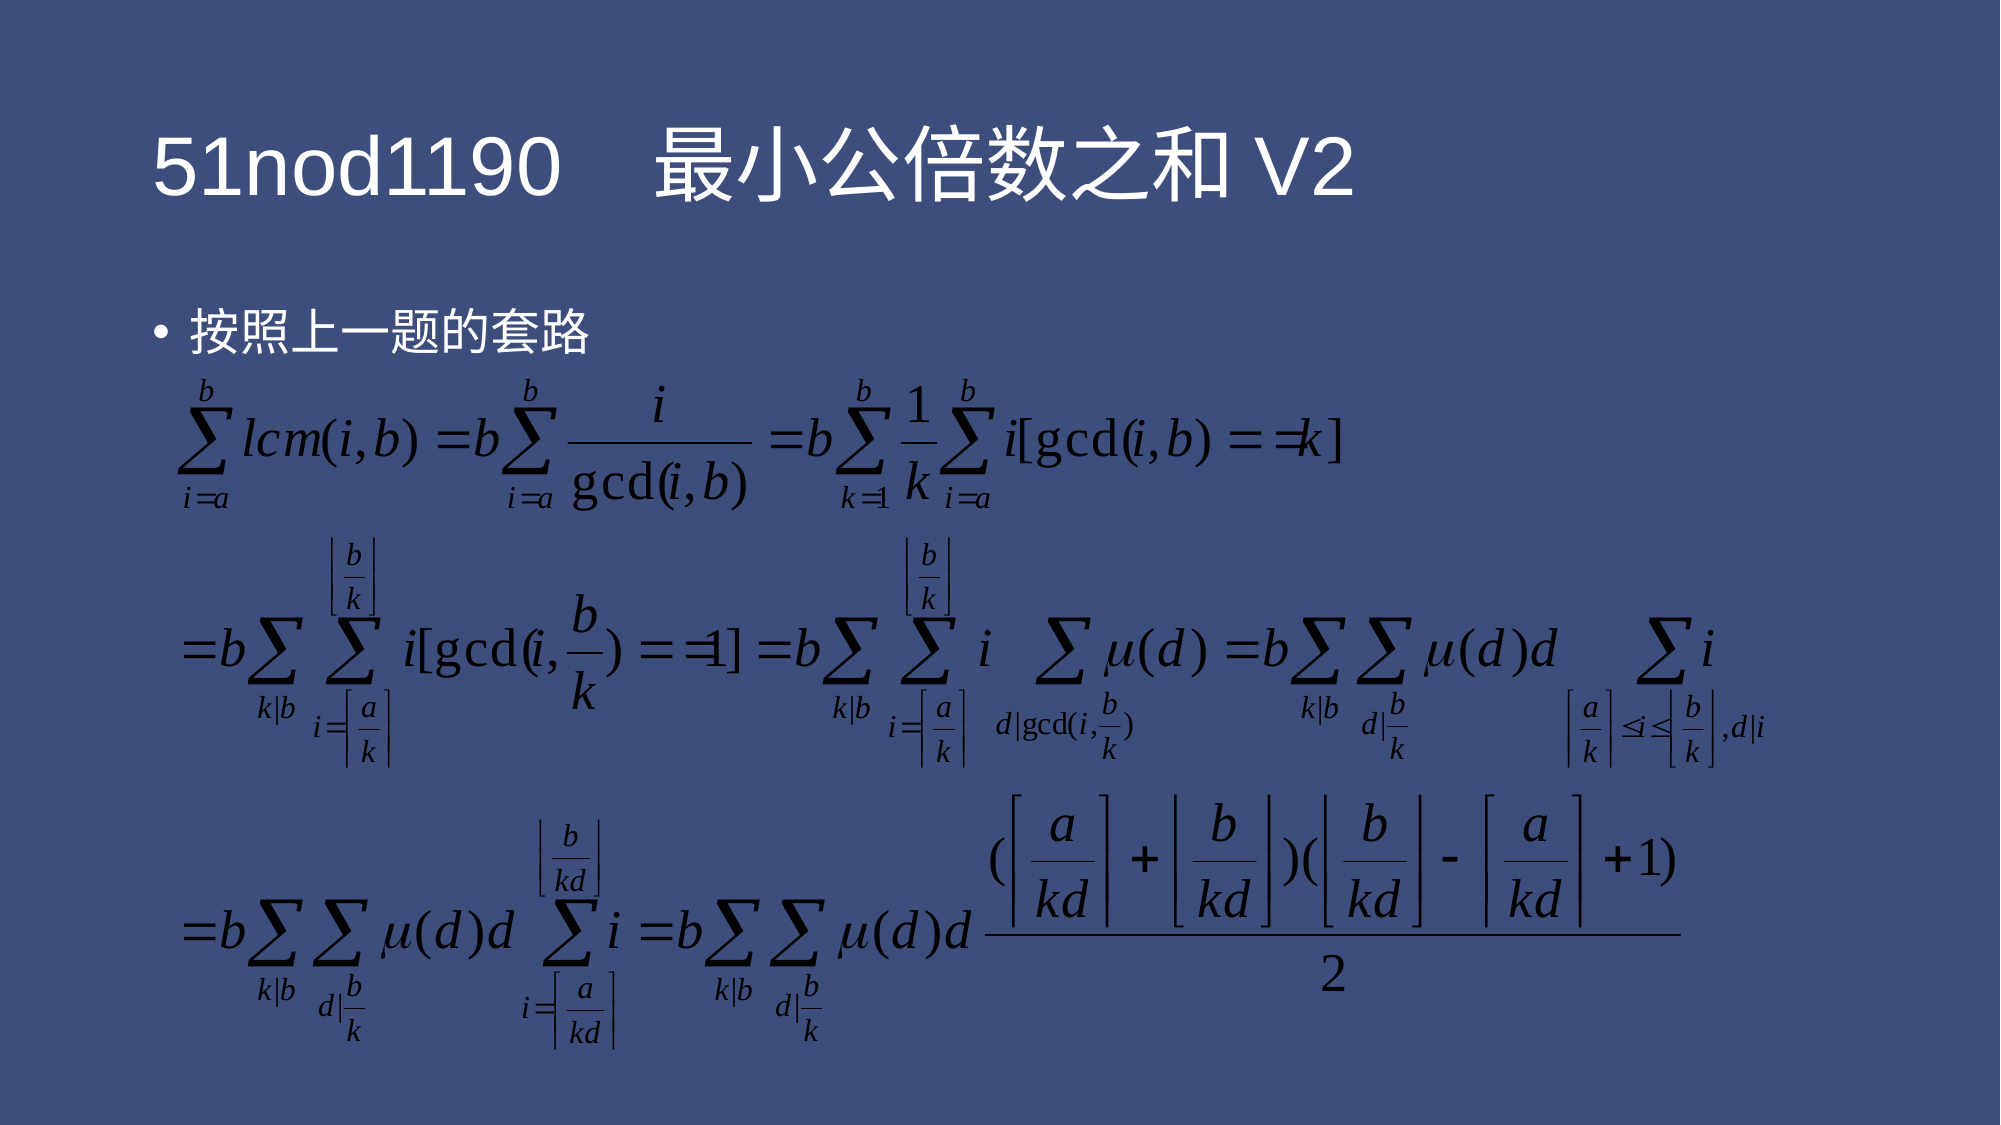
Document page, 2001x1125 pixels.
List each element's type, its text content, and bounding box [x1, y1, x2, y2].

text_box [169, 367, 1774, 1125]
list 按照上一题的套路 [137, 299, 1863, 1014]
title 51nod1190 最小公倍数之和V2 [137, 59, 1863, 278]
